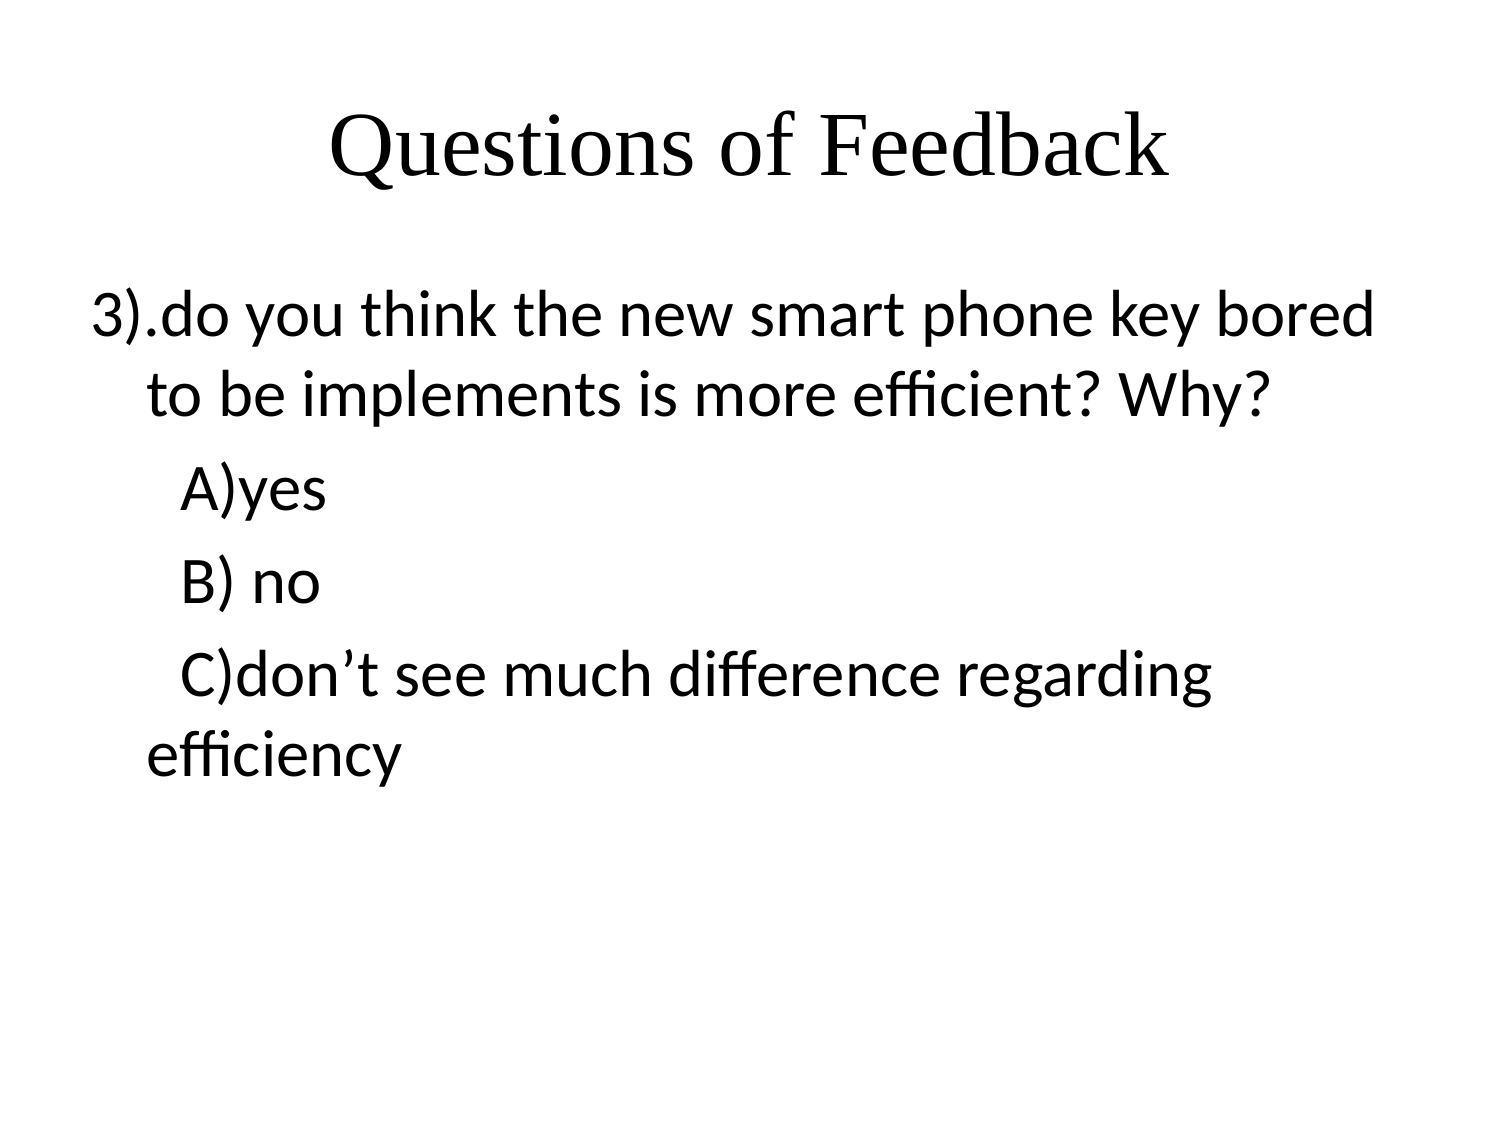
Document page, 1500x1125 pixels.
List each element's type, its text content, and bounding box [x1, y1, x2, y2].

title Questions of Feedback [75, 45, 1425, 233]
list 3).do you think the new smart phone key bored to be implements is more efficient? Why? A)yes B) no C)don’t see much difference regarding efficiency [75, 262, 1425, 1005]
